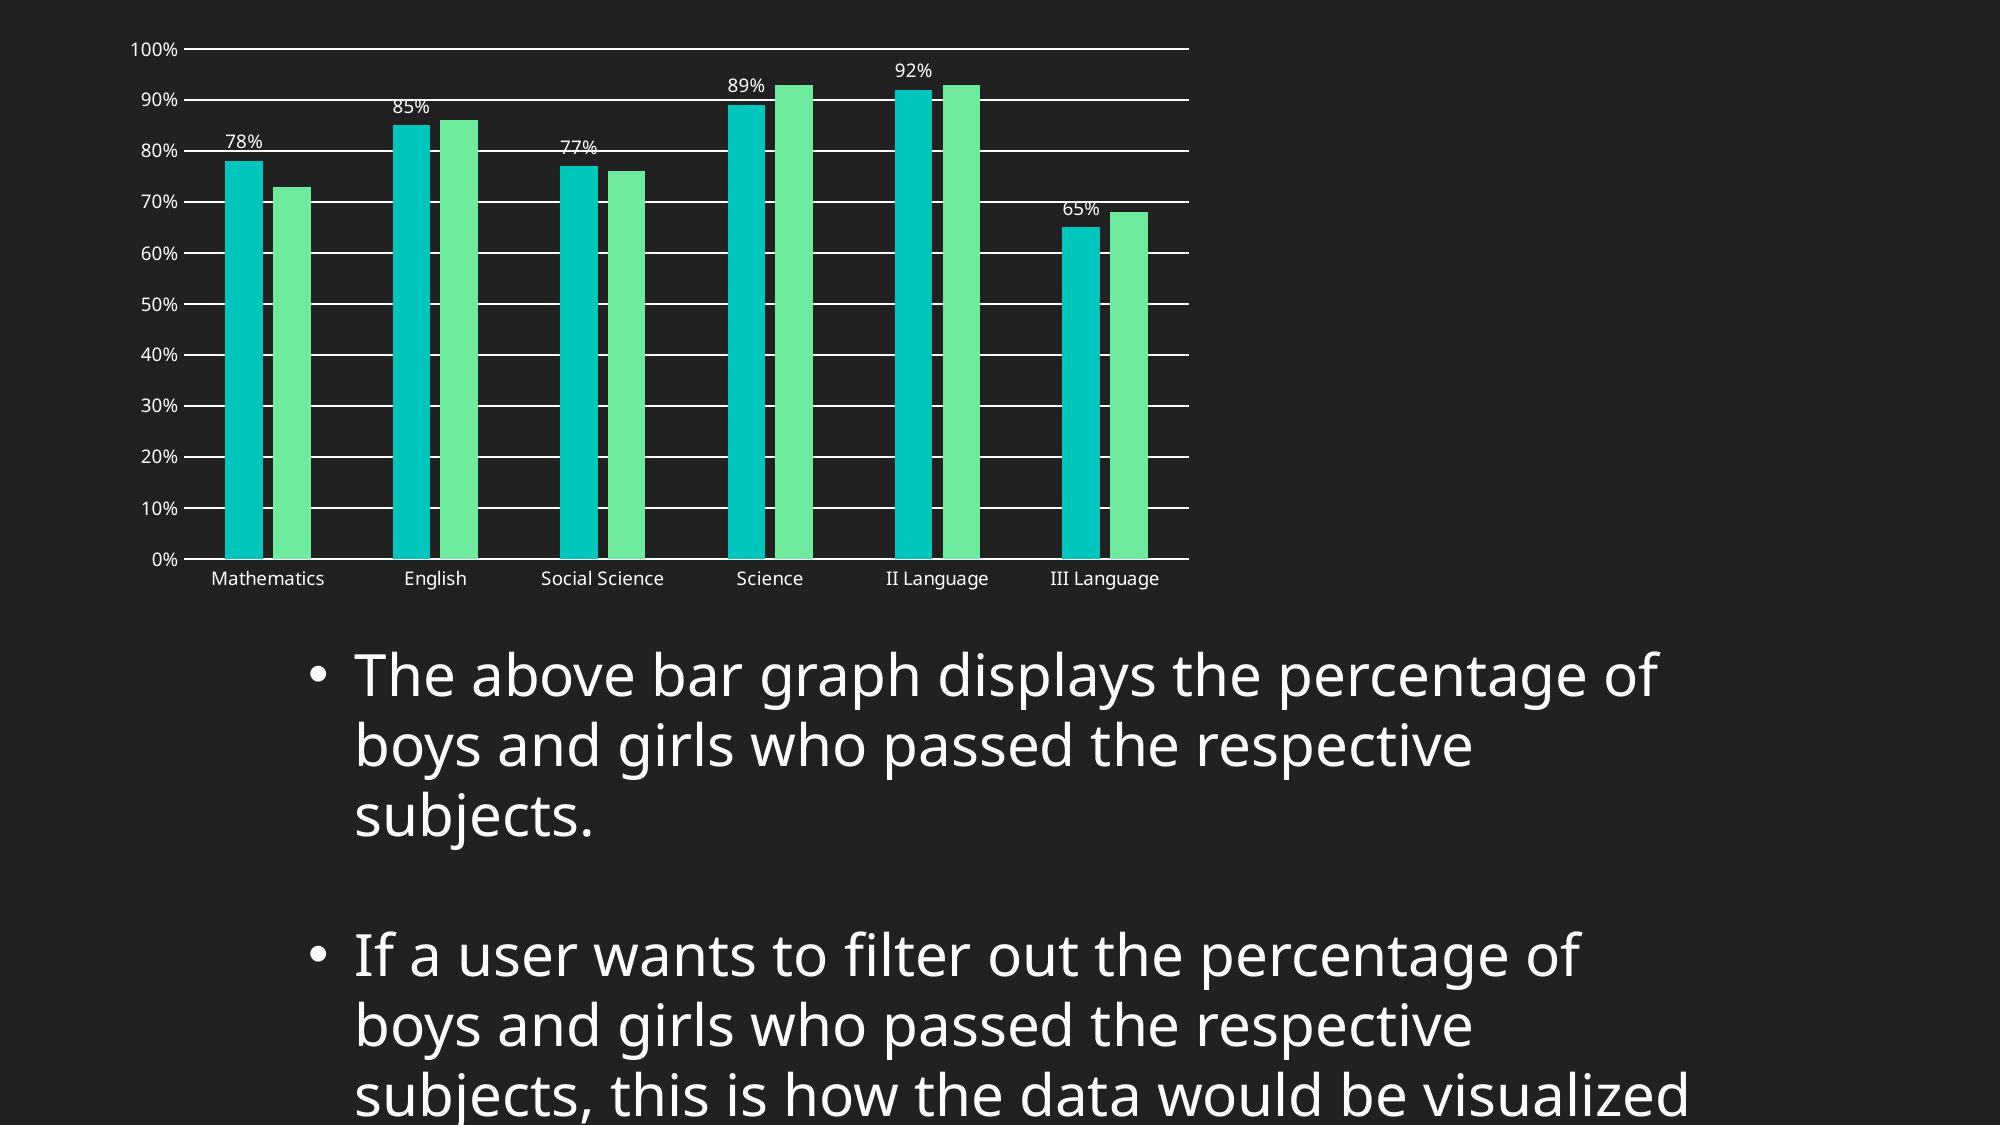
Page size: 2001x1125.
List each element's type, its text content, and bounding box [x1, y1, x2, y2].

chart [107, 23, 1211, 604]
text_box The above bar graph displays the percentage of boys and girls who passed the respective subjects. If a user wants to filter out the percentage of boys and girls who passed the respective subjects, this is how the data would be visualized [293, 630, 1707, 1125]
